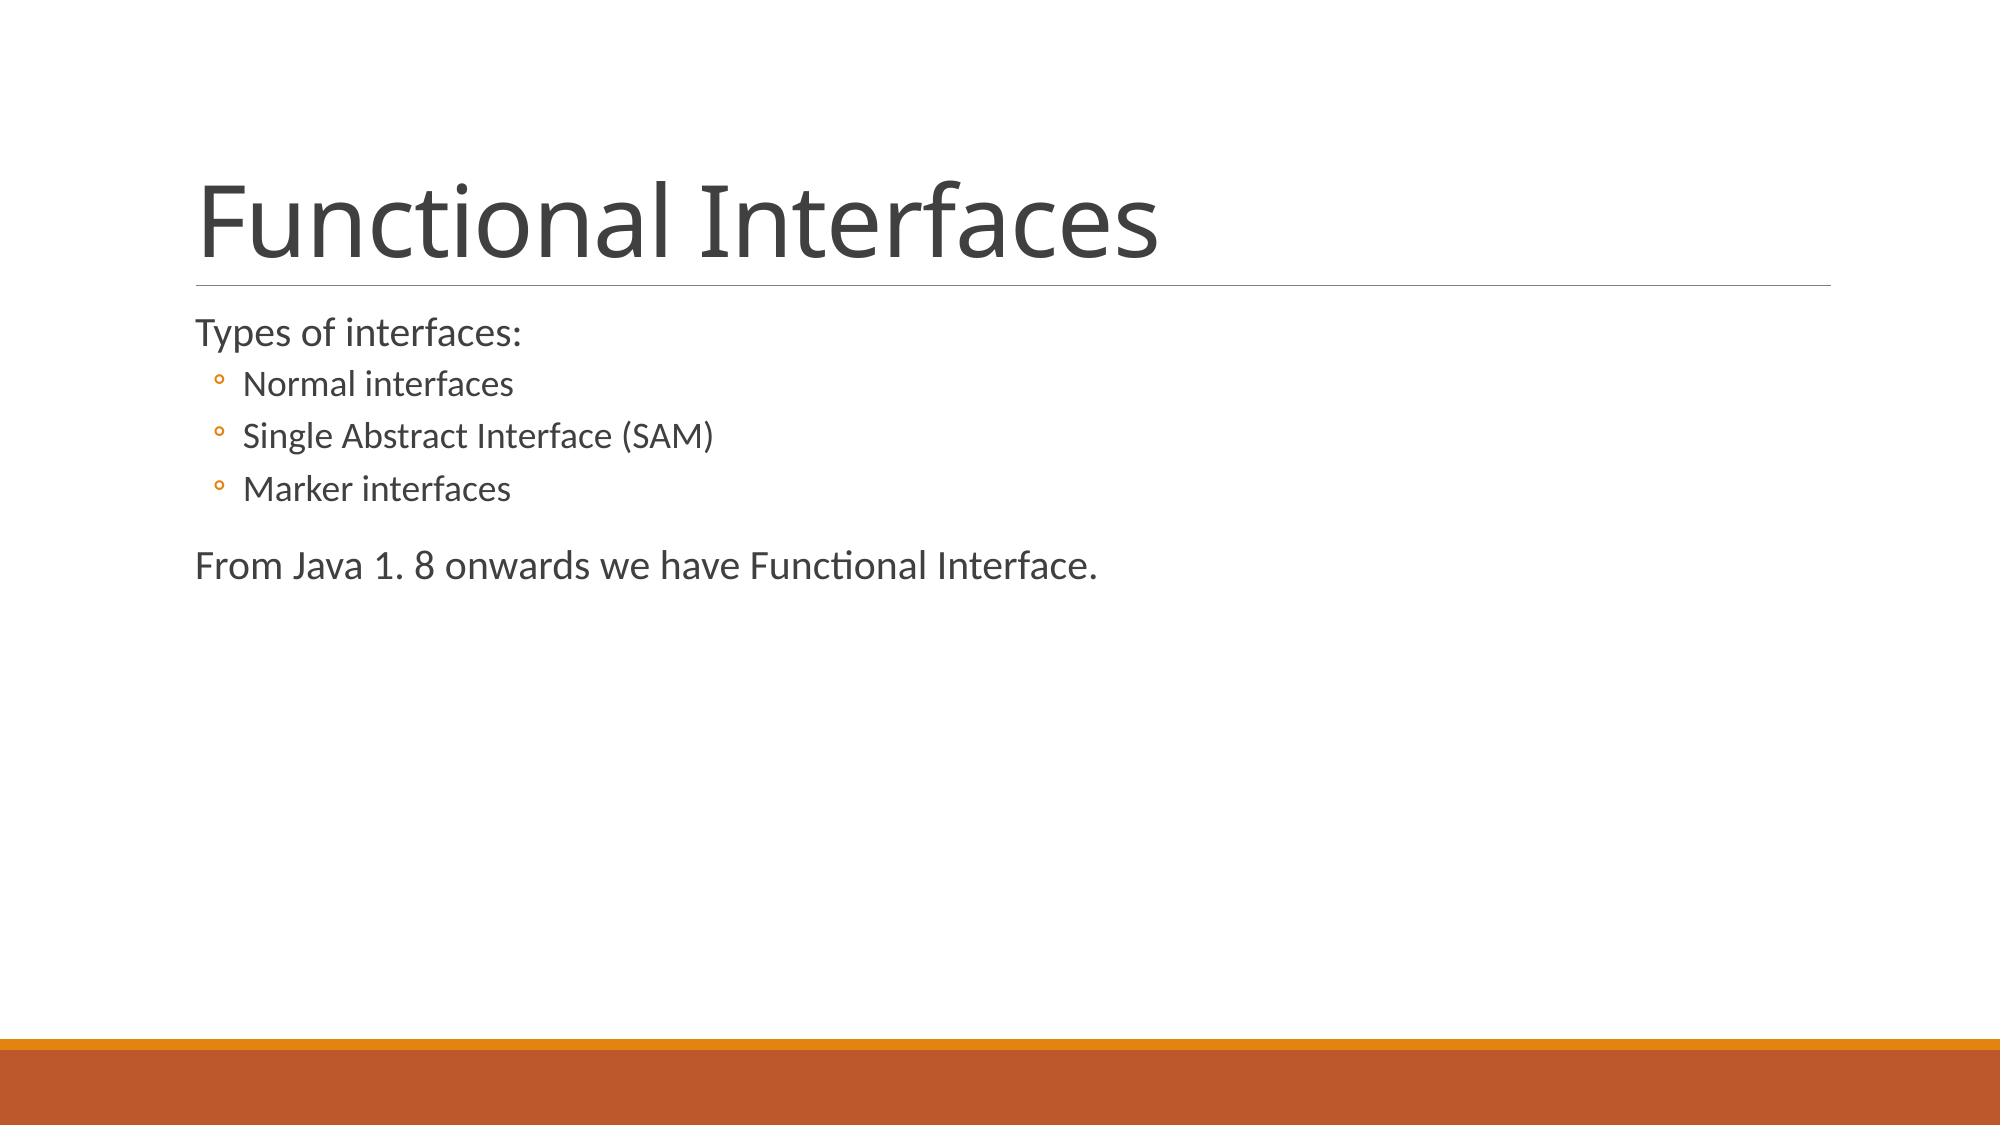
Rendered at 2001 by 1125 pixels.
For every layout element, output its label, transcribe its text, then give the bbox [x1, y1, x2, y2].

list Types of interfaces: Normal interfaces Single Abstract Interface (SAM) Marker interfaces From Java 1. 8 onwards we have Functional Interface. [180, 302, 1830, 963]
title Functional Interfaces [180, 47, 1830, 285]
